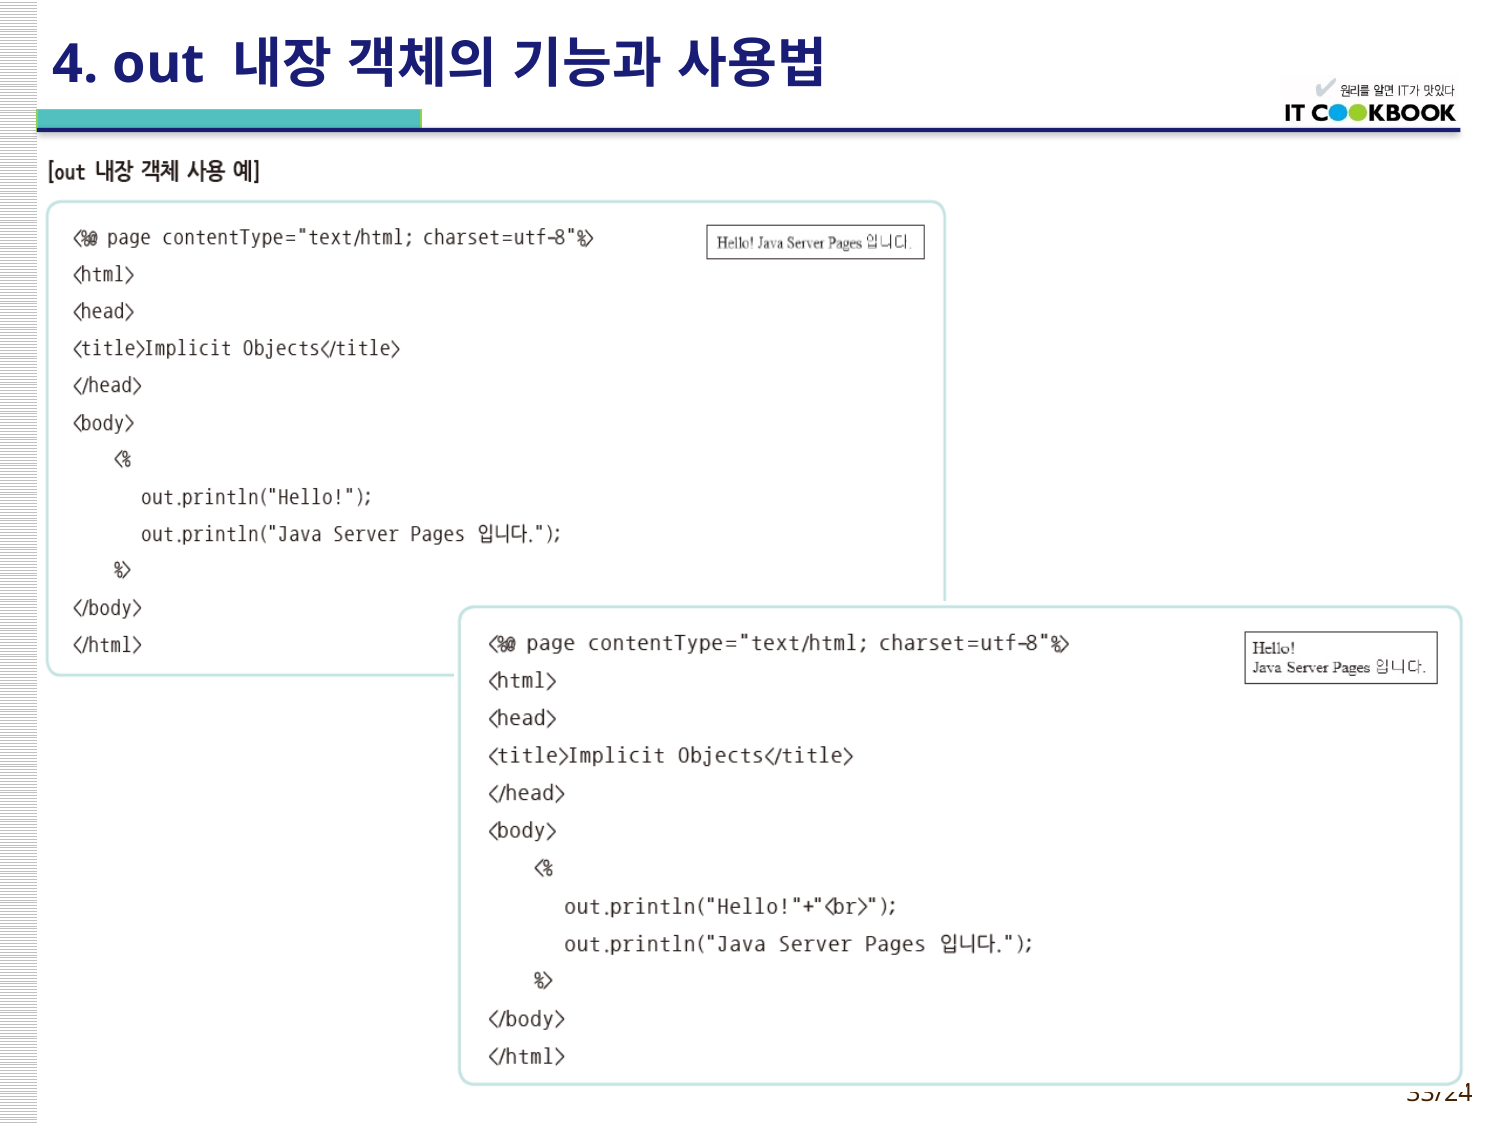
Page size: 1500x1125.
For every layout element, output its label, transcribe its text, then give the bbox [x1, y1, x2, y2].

title 4. out 내장 객체의 기능과 사용법 [37, 13, 1278, 109]
picture [36, 152, 1466, 1093]
picture [1281, 75, 1459, 123]
